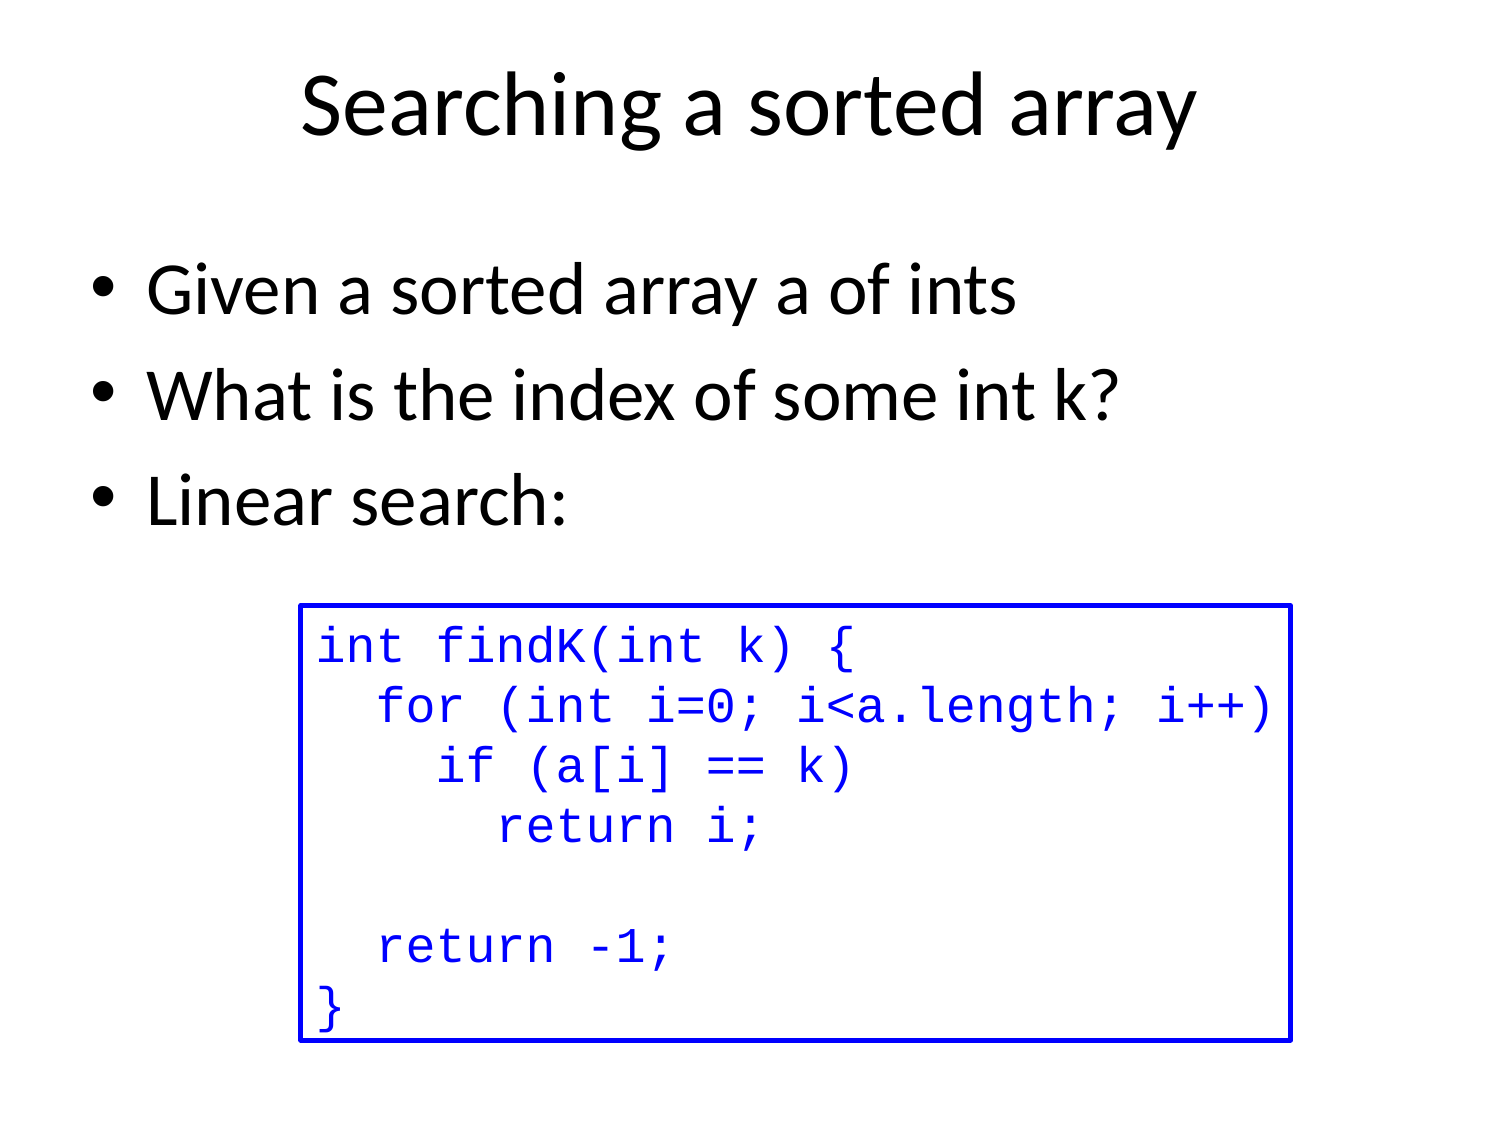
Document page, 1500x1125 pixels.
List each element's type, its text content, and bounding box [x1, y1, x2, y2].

title Searching a sorted array [75, 4, 1425, 193]
text_box int findK(int k) { for (int i=0; i<a.length; i++) if (a[i] == k) return i; return -1; } [300, 605, 1291, 1041]
list Given a sorted array a of ints What is the index of some int k? Linear search: [75, 232, 1425, 435]
